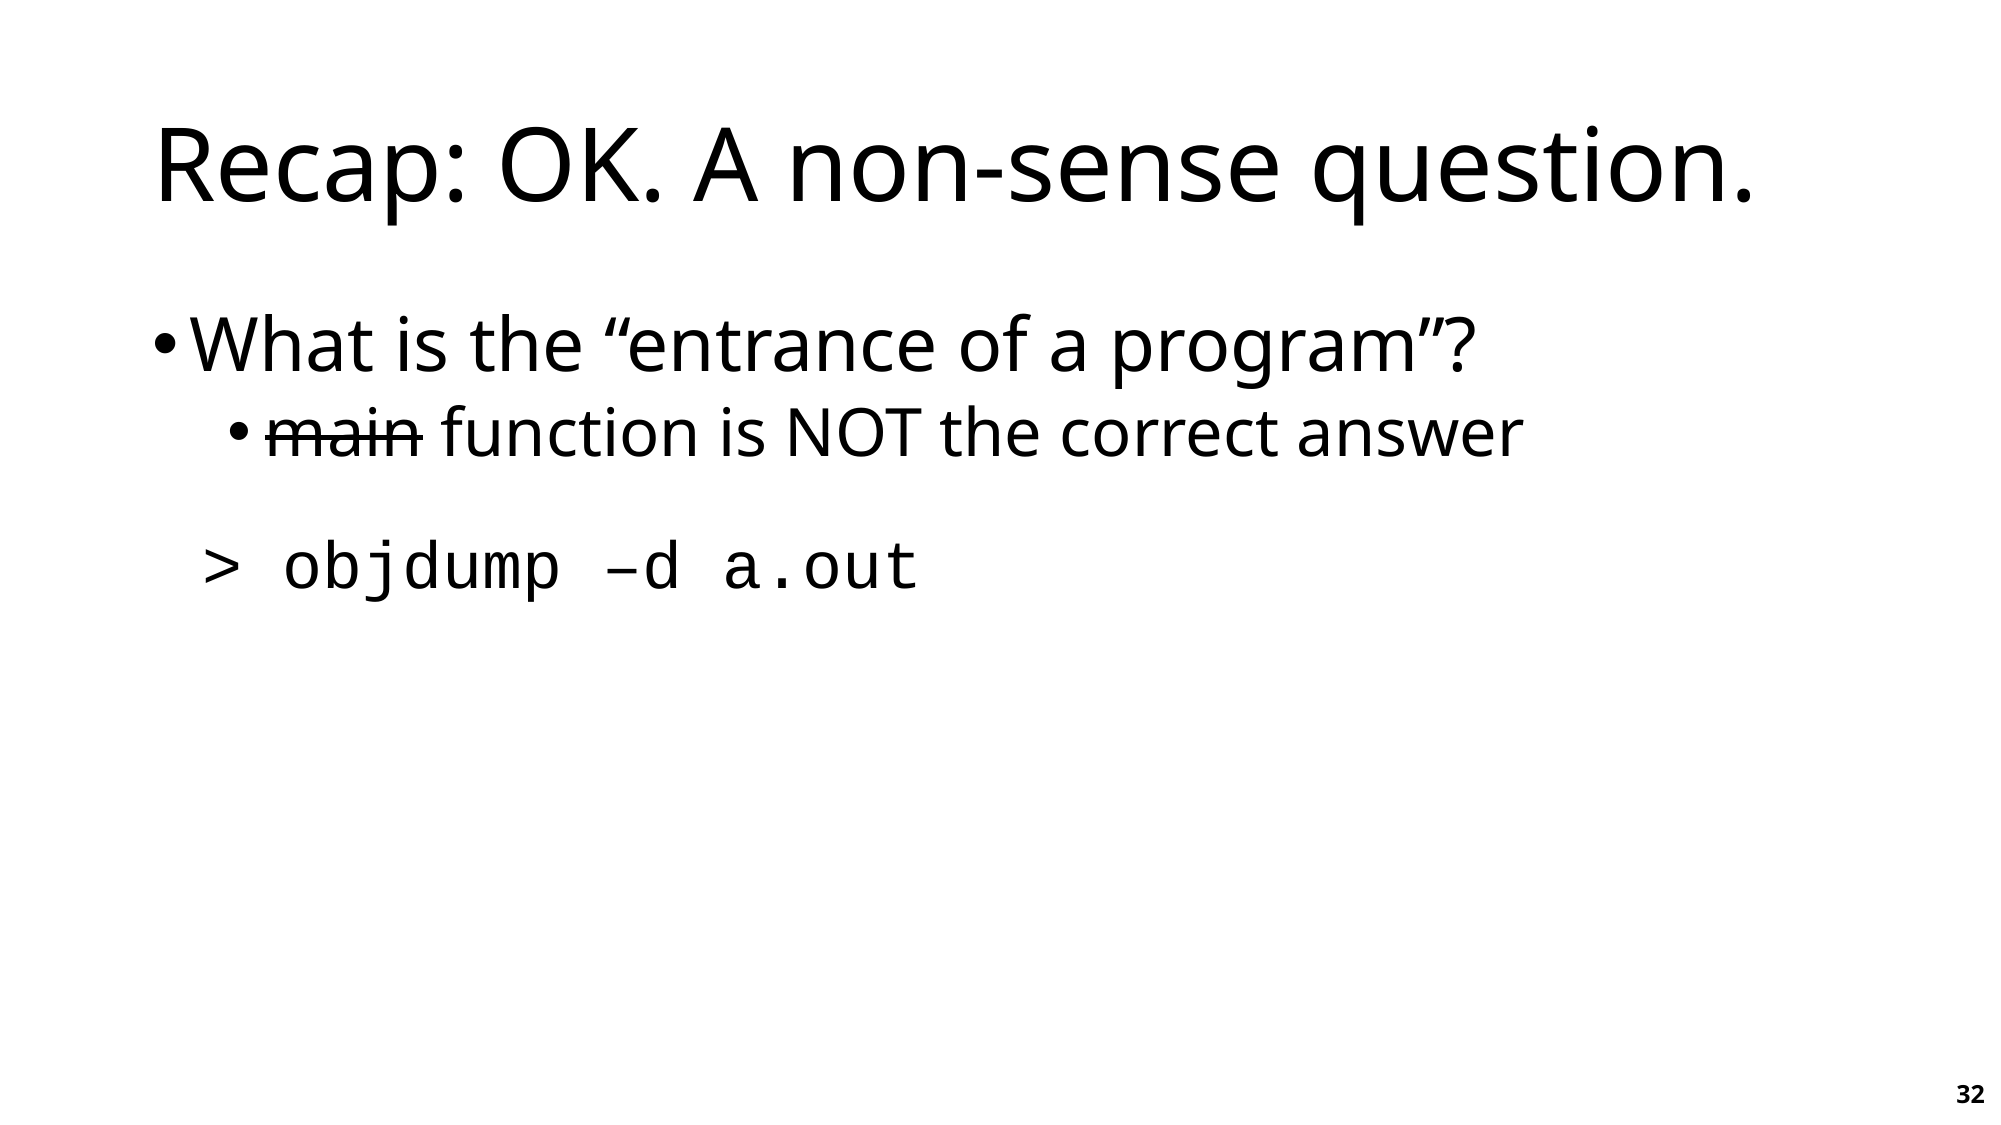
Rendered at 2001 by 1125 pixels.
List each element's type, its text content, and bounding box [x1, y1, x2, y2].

slide_number 32 [1550, 1065, 2000, 1125]
title Recap: OK. A non-sense question. [137, 59, 1863, 278]
list What is the “entrance of a program”? main function is NOT the correct answer [137, 299, 1863, 1014]
text_box > objdump –d a.out [187, 514, 938, 610]
